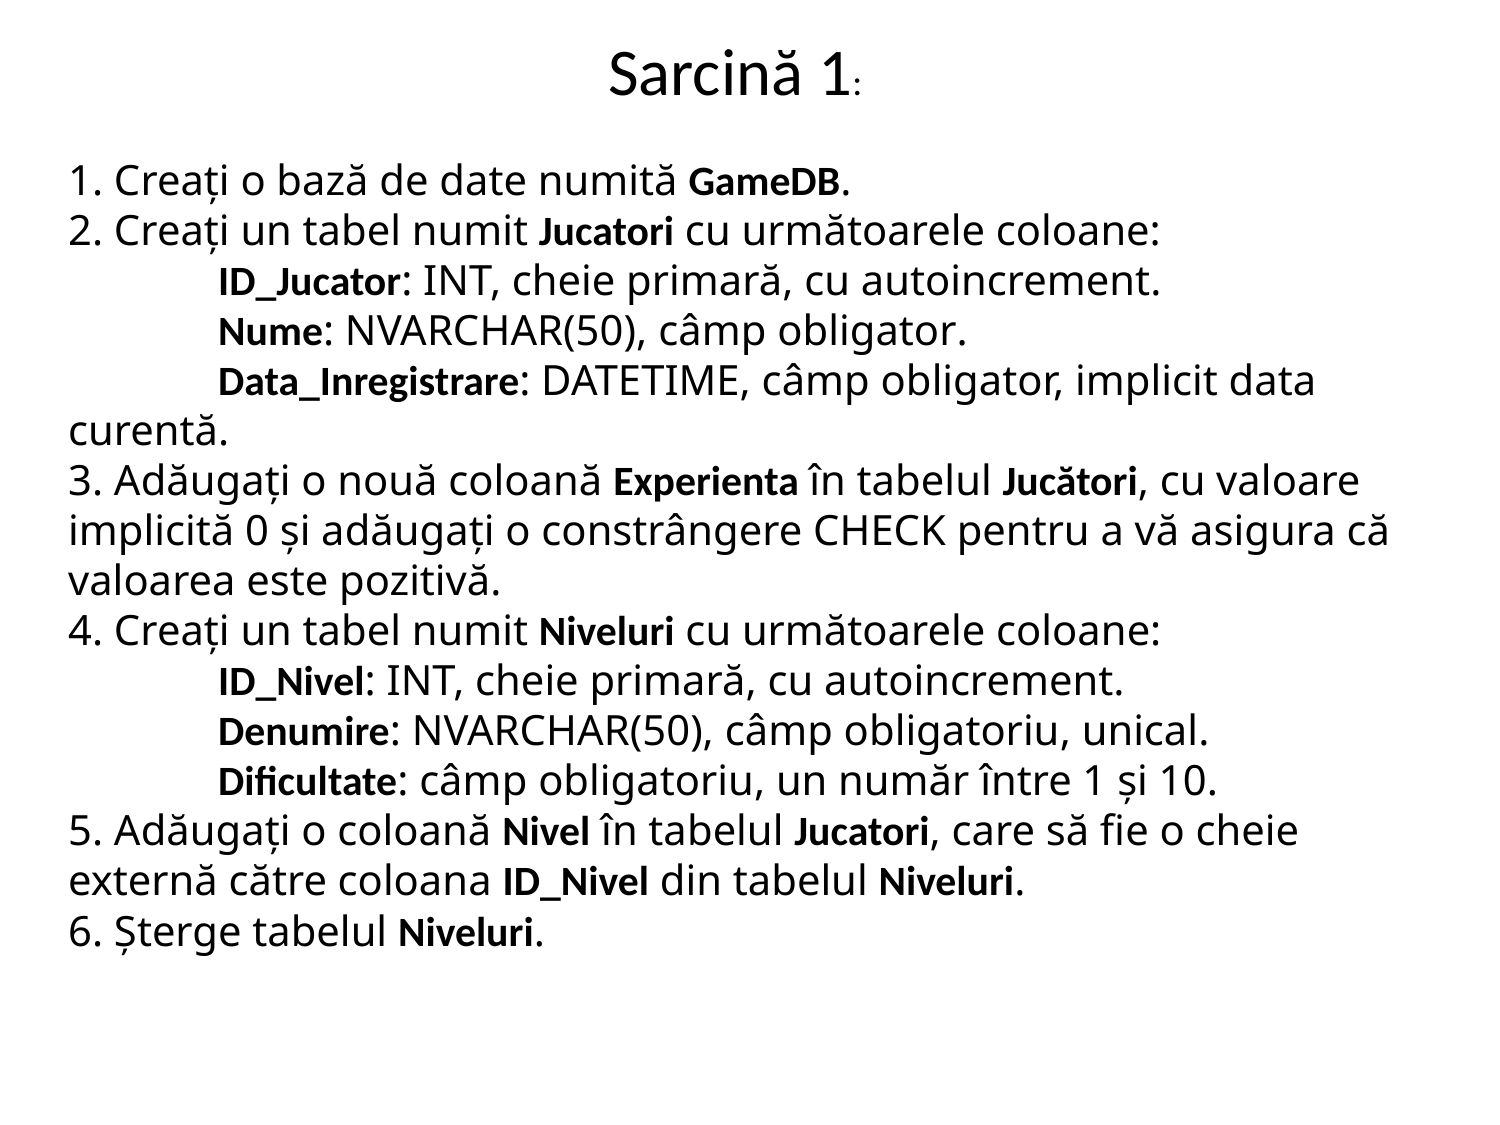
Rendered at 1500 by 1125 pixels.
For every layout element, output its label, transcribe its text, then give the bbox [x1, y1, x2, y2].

title Sarcină 1: 1. Creați o bază de date numită GameDB. 2. Creați un tabel numit Jucatori cu următoarele coloane: ID_Jucator: INT, cheie primară, cu autoincrement. Nume: NVARCHAR(50), câmp obligator. Data_Inregistrare: DATETIME, câmp obligator, implicit data curentă. 3. Adăugați o nouă coloană Experienta în tabelul Jucători, cu valoare implicită 0 și adăugați o constrângere CHECK pentru a vă asigura că valoarea este pozitivă. 4. Creați un tabel numit Niveluri cu următoarele coloane: ID_Nivel: INT, cheie primară, cu autoincrement. Denumire: NVARCHAR(50), câmp obligatoriu, unical. Dificultate: câmp obligatoriu, un număr între 1 și 10. 5. Adăugați o coloană Nivel în tabelul Jucatori, care să fie o cheie externă către coloana ID_Nivel din tabelul Niveluri. 6. Șterge tabelul Niveluri. [53, 78, 1459, 906]
